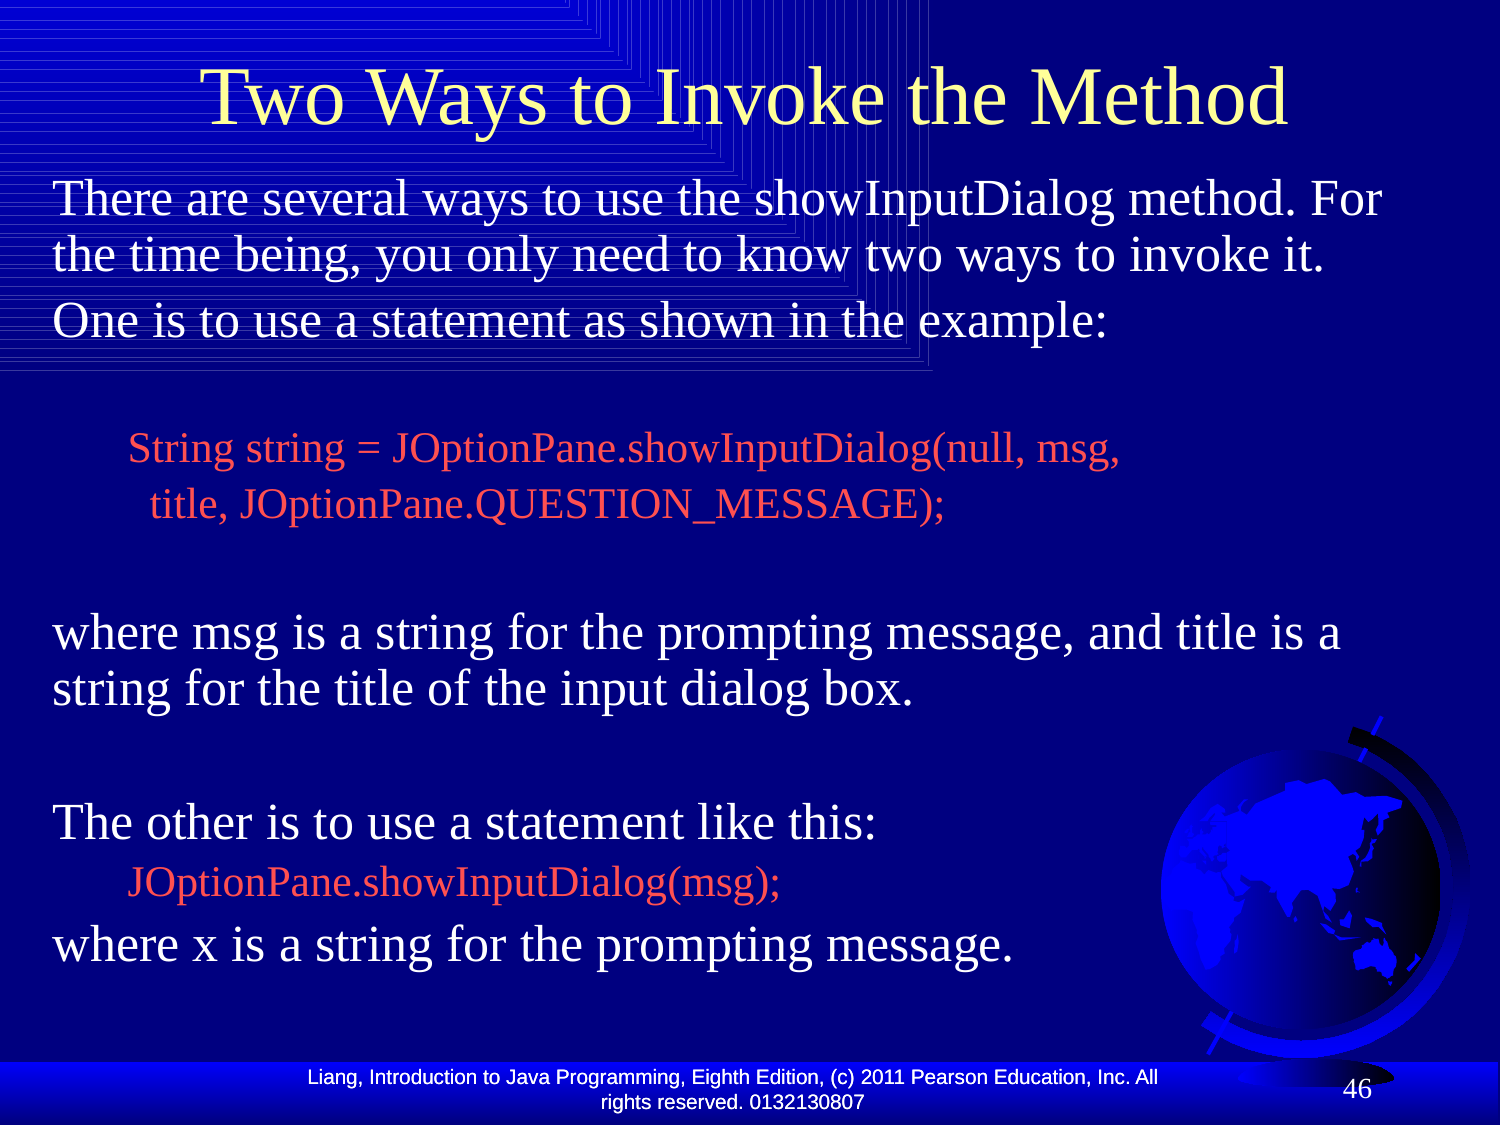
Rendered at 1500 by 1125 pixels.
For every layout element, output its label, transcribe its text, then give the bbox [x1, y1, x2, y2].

slide_number 46 [1074, 1049, 1388, 1125]
title Two Ways to Invoke the Method [62, 37, 1451, 138]
list There are several ways to use the showInputDialog method. For the time being, you only need to know two ways to invoke it. One is to use a statement as shown in the example: String string = JOptionPane.showInputDialog(null, msg, title, JOptionPane.QUESTION_MESSAGE); where msg is a string for the prompting message, and title is a string for the title of the input dialog box. The other is to use a statement like this: JOptionPane.showInputDialog(msg); where x is a string for the prompting message. [37, 162, 1463, 1026]
